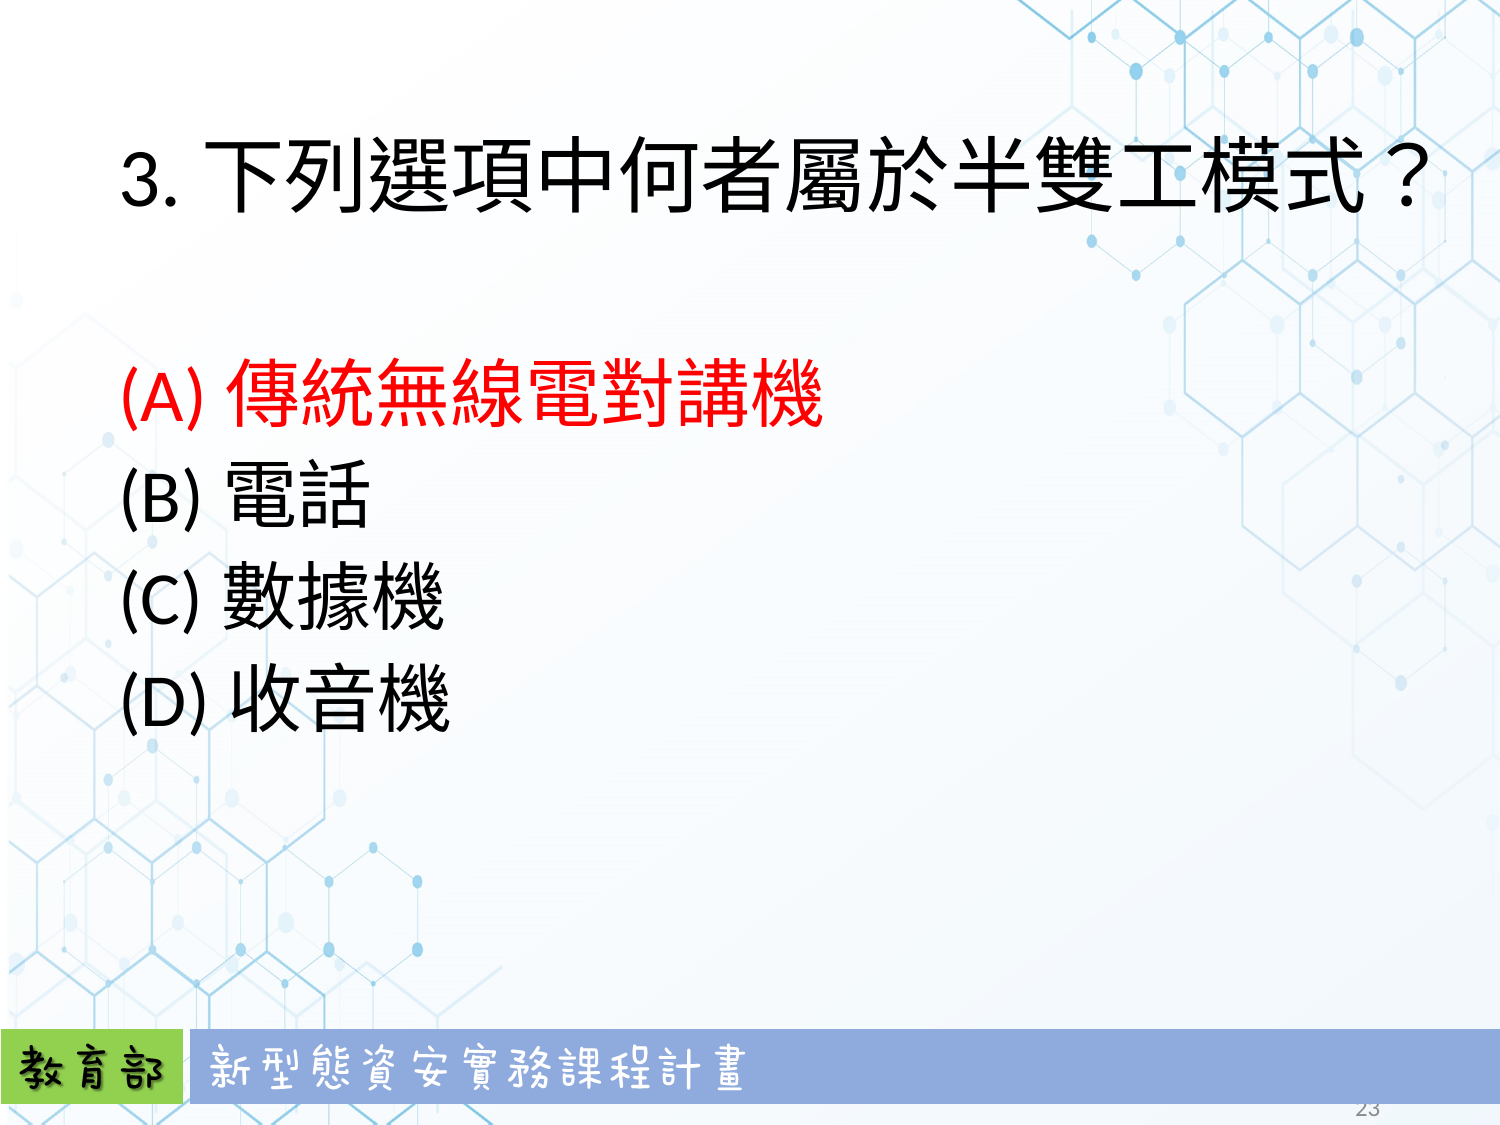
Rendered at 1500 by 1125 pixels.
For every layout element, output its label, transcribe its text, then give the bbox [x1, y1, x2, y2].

list 3.下列選項中何者屬於半雙工模式？ (A)傳統無線電對講機 (B)電話 (C)數據機 (D)收音機 [103, 127, 1397, 1014]
picture [0, 0, 1500, 1125]
